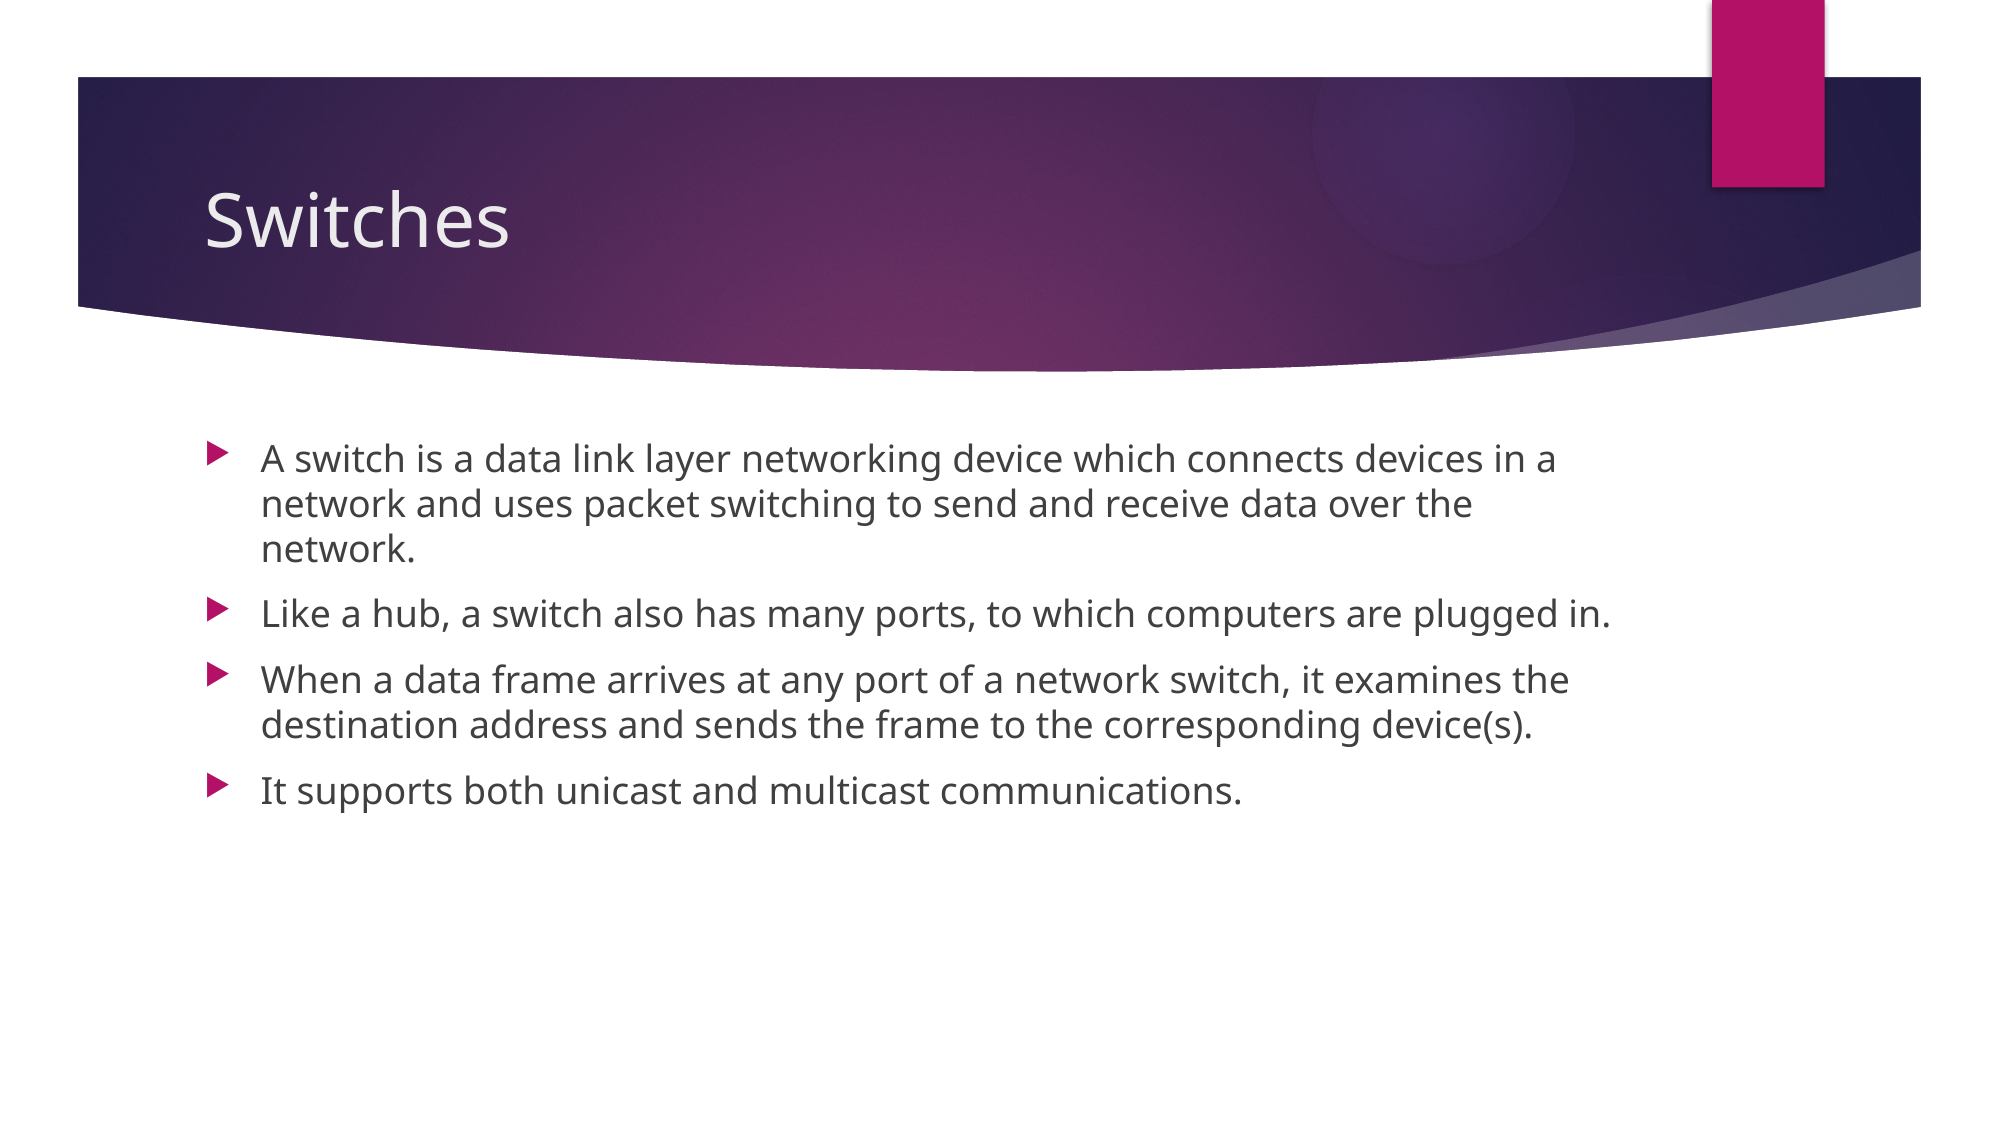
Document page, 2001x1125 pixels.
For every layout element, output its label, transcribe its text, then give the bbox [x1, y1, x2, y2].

title Switches [189, 159, 1627, 276]
list A switch is a data link layer networking device which connects devices in a network and uses packet switching to send and receive data over the network. Like a hub, a switch also has many ports, to which computers are plugged in. When a data frame arrives at any port of a network switch, it examines the destination address and sends the frame to the corresponding device(s). It supports both unicast and multicast communications. [189, 427, 1638, 988]
